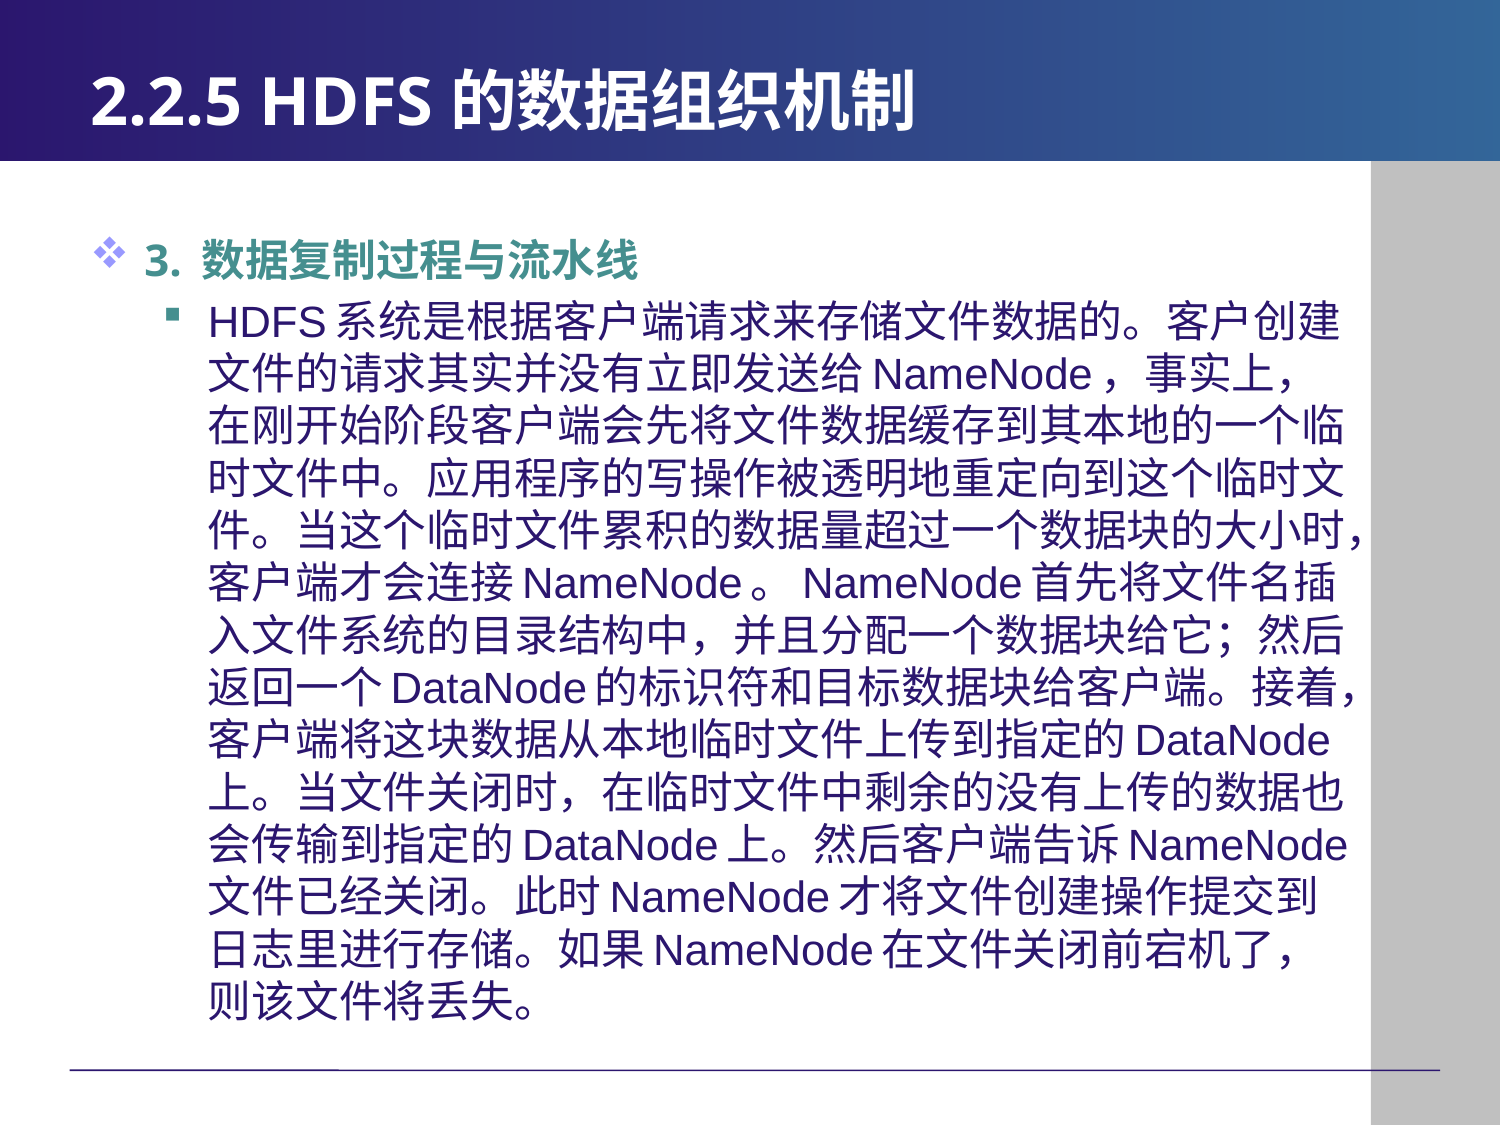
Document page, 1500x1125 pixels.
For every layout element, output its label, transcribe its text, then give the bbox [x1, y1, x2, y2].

title 2.2.5 HDFS的数据组织机制 [75, 52, 1371, 145]
list 3. 数据复制过程与流水线 HDFS系统是根据客户端请求来存储文件数据的。客户创建文件的请求其实并没有立即发送给NameNode，事实上，在刚开始阶段客户端会先将文件数据缓存到其本地的一个临时文件中。应用程序的写操作被透明地重定向到这个临时文件。当这个临时文件累积的数据量超过一个数据块的大小时，客户端才会连接NameNode。NameNode首先将文件名插入文件系统的目录结构中，并且分配一个数据块给它；然后返回一个DataNode的标识符和目标数据块给客户端。接着，客户端将这块数据从本地临时文件上传到指定的DataNode上。当文件关闭时，在临时文件中剩余的没有上传的数据也会传输到指定的DataNode上。然后客户端告诉NameNode文件已经关闭。此时NameNode才将文件创建操作提交到日志里进行存储。如果NameNode在文件关闭前宕机了，则该文件将丢失。 [75, 224, 1371, 1038]
